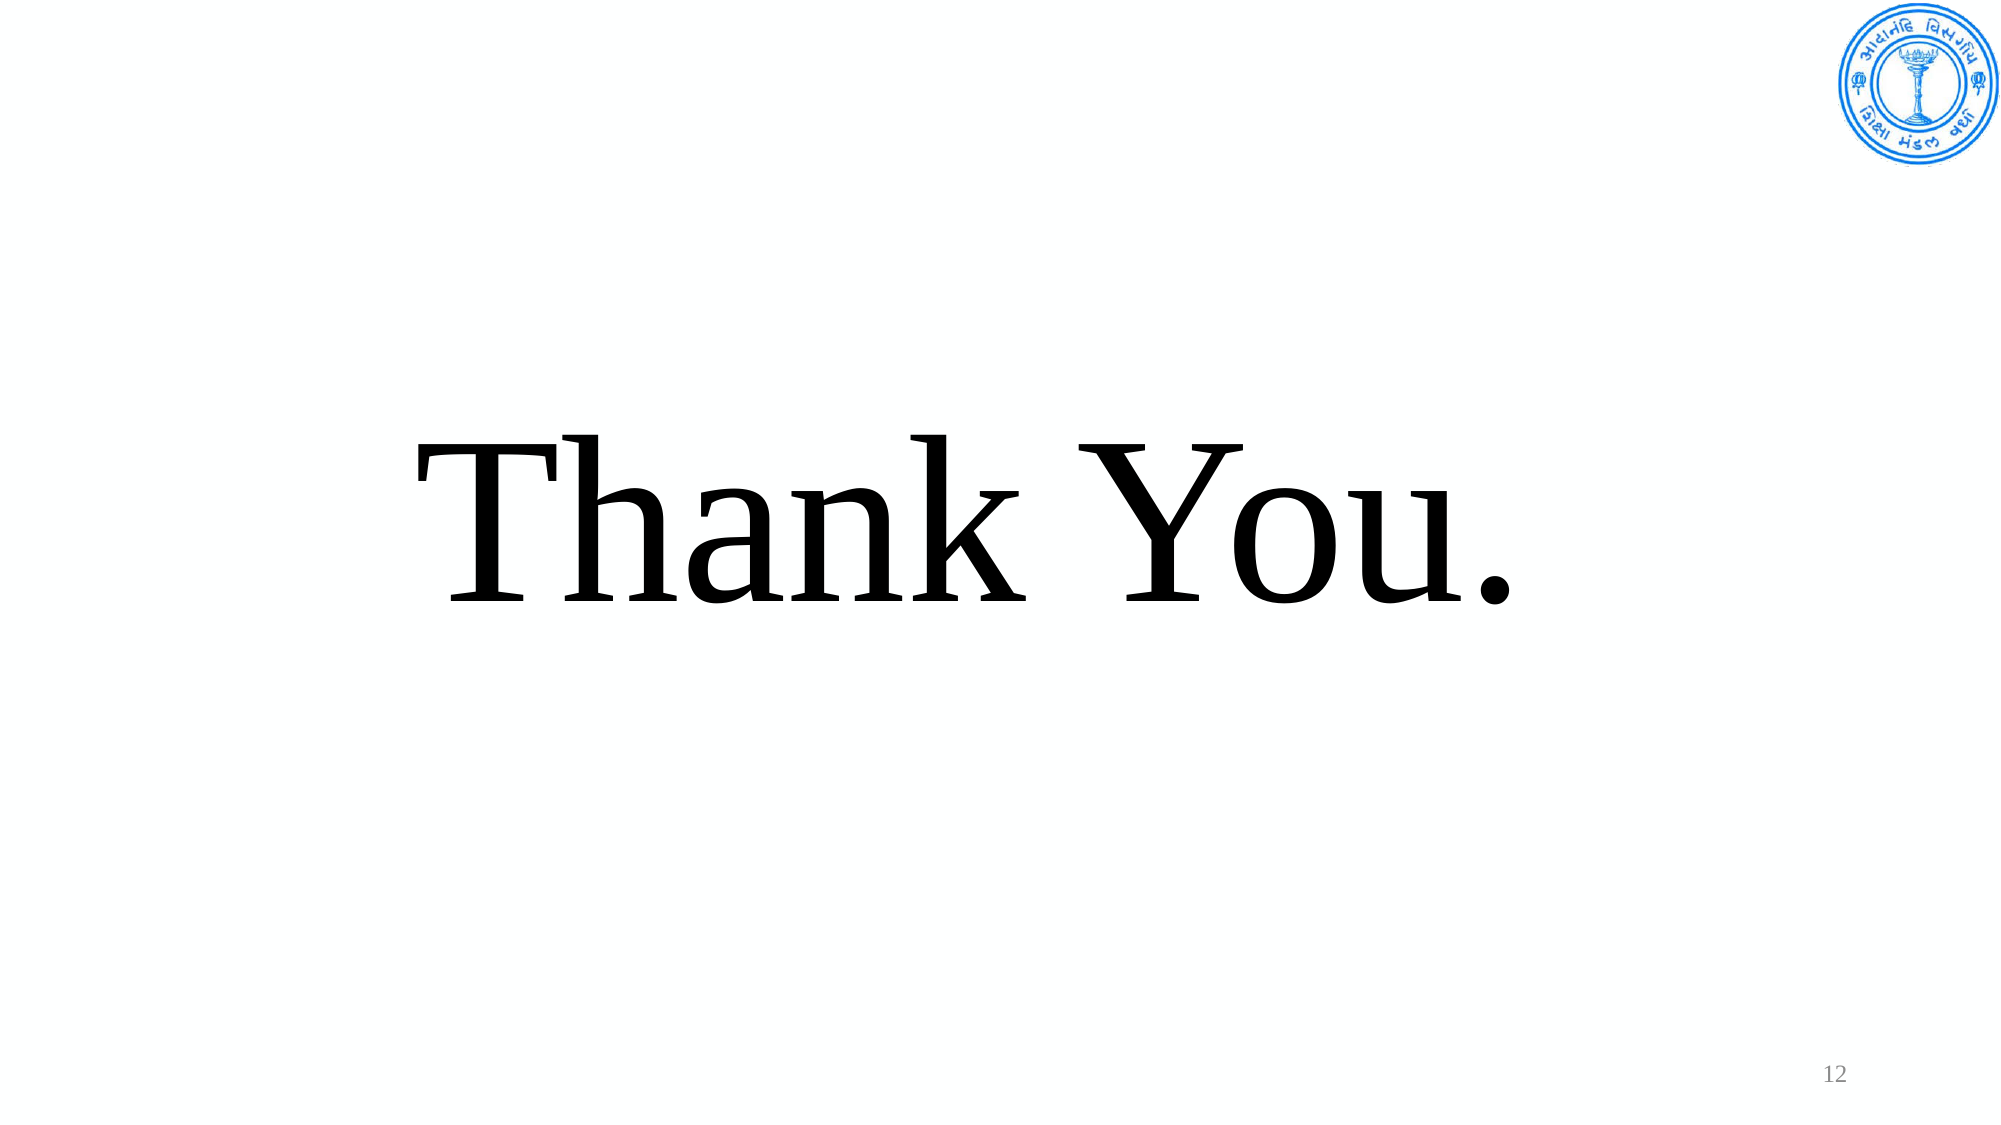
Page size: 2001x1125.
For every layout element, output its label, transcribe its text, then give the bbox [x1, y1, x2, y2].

picture [1836, 2, 2000, 167]
title Thank You. [137, 192, 1863, 661]
slide_number 12 [1412, 1042, 1863, 1103]
